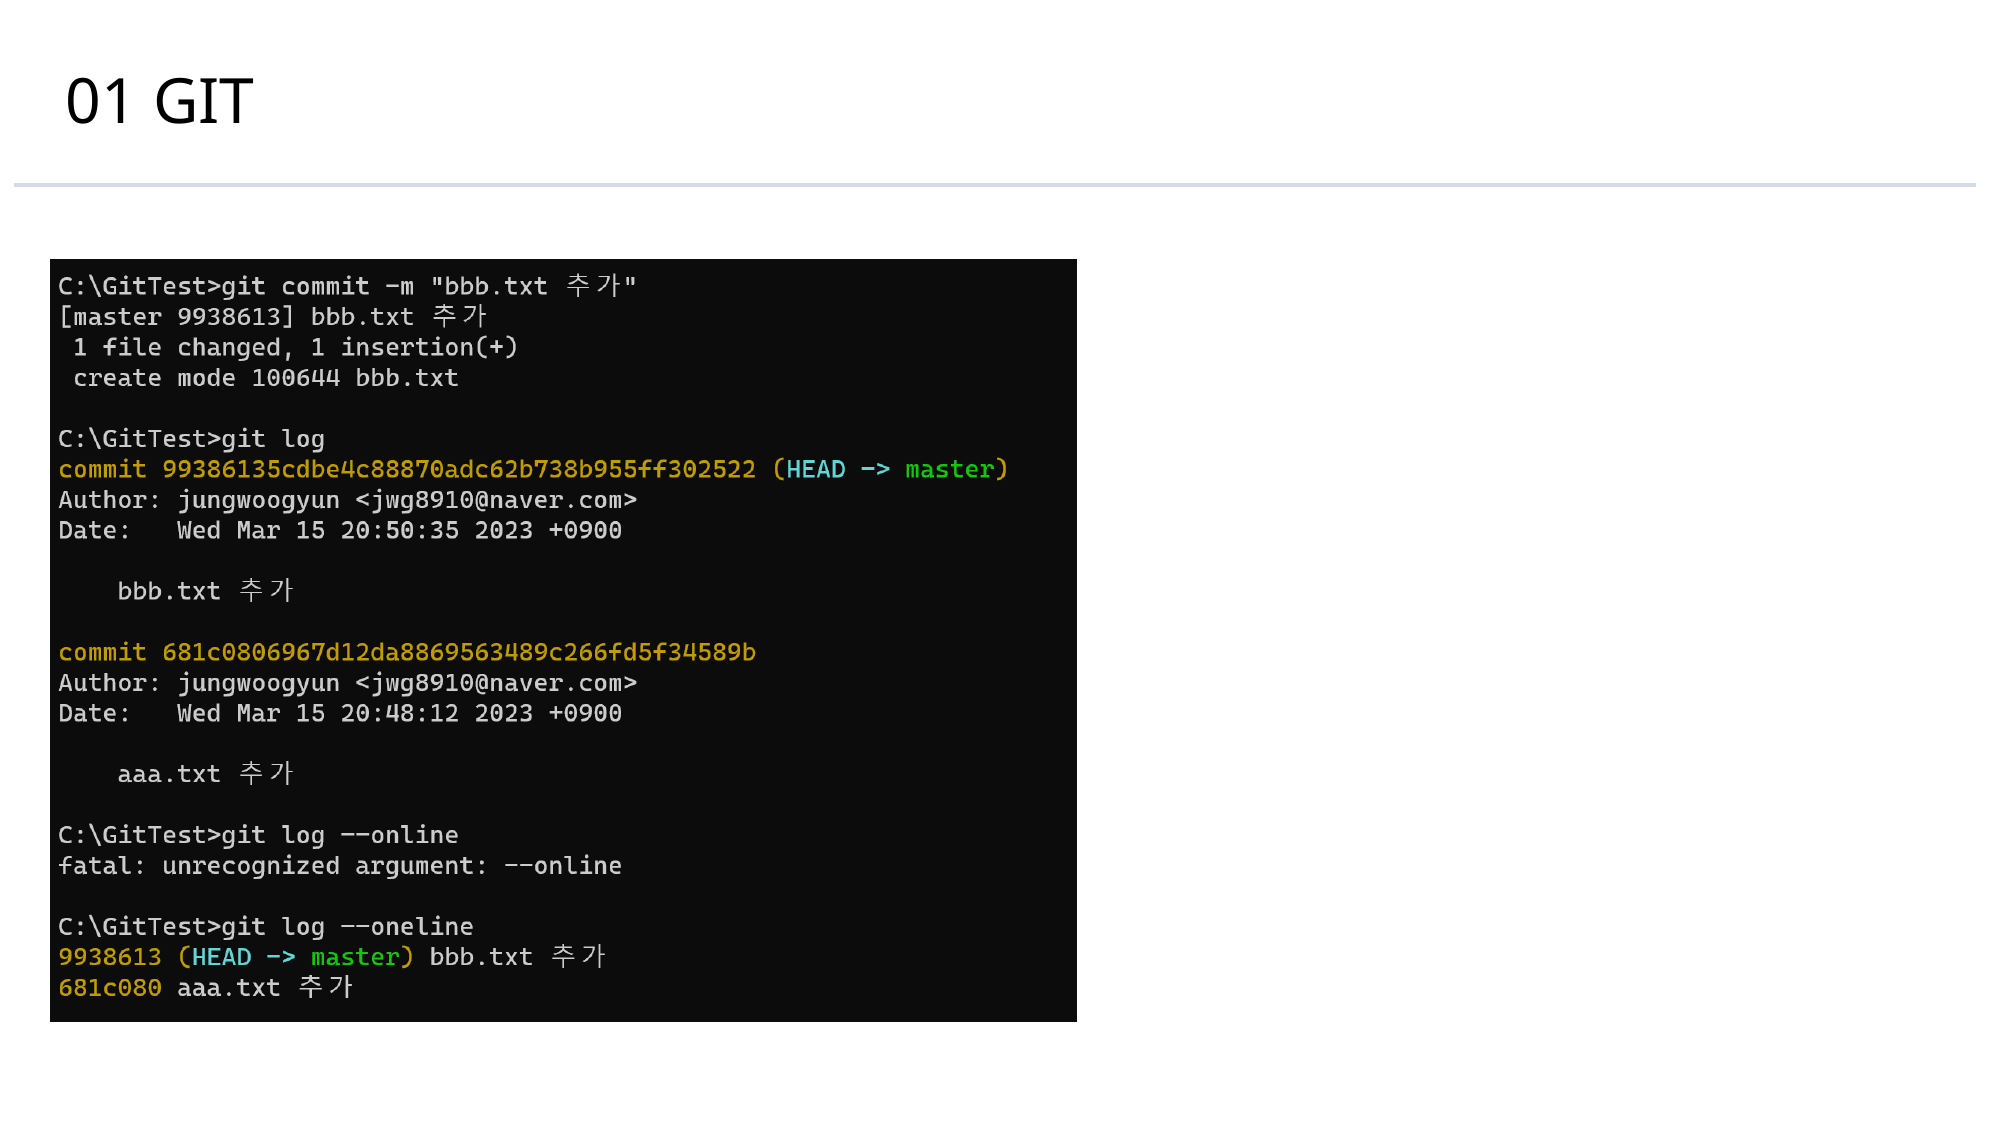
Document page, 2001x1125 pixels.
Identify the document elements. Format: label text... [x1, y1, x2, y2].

picture [50, 259, 1077, 1022]
text_box 01 GIT [50, 54, 1158, 144]
